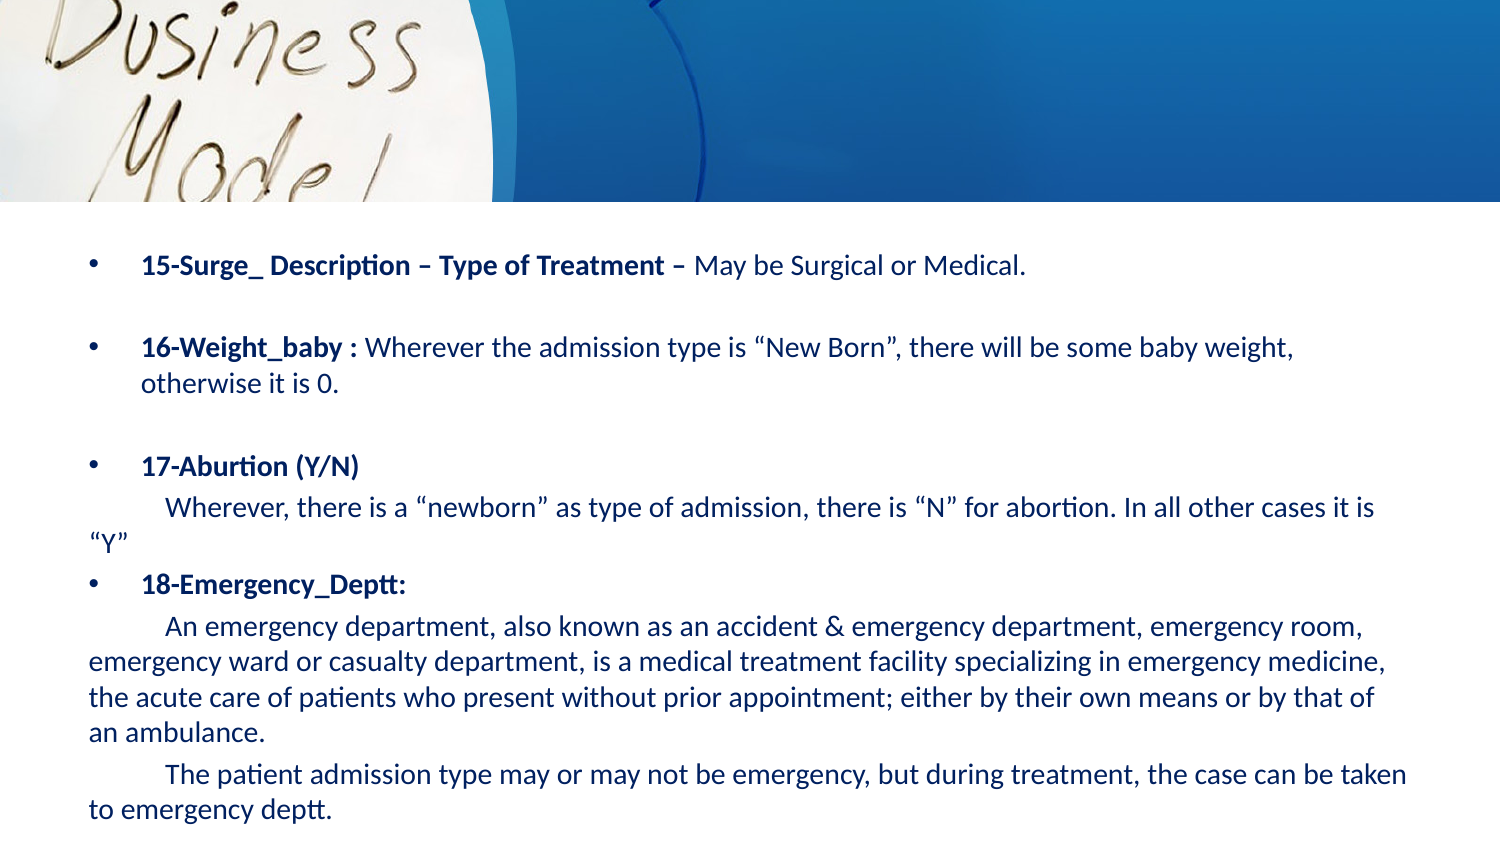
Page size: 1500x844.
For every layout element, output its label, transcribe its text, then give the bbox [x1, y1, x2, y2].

list 15-Surge_ Description – Type of Treatment – May be Surgical or Medical. 16-Weight_baby : Wherever the admission type is “New Born”, there will be some baby weight, otherwise it is 0. 17-Aburtion (Y/N) Wherever, there is a “newborn” as type of admission, there is “N” for abortion. In all other cases it is “Y” 18-Emergency_Deptt: An emergency department, also known as an accident & emergency department, emergency room, emergency ward or casualty department, is a medical treatment facility specializing in emergency medicine, the acute care of patients who present without prior appointment; either by their own means or by that of an ambulance. The patient admission type may or may not be emergency, but during treatment, the case can be taken to emergency deptt. [73, 196, 1427, 844]
picture [0, 0, 1500, 844]
